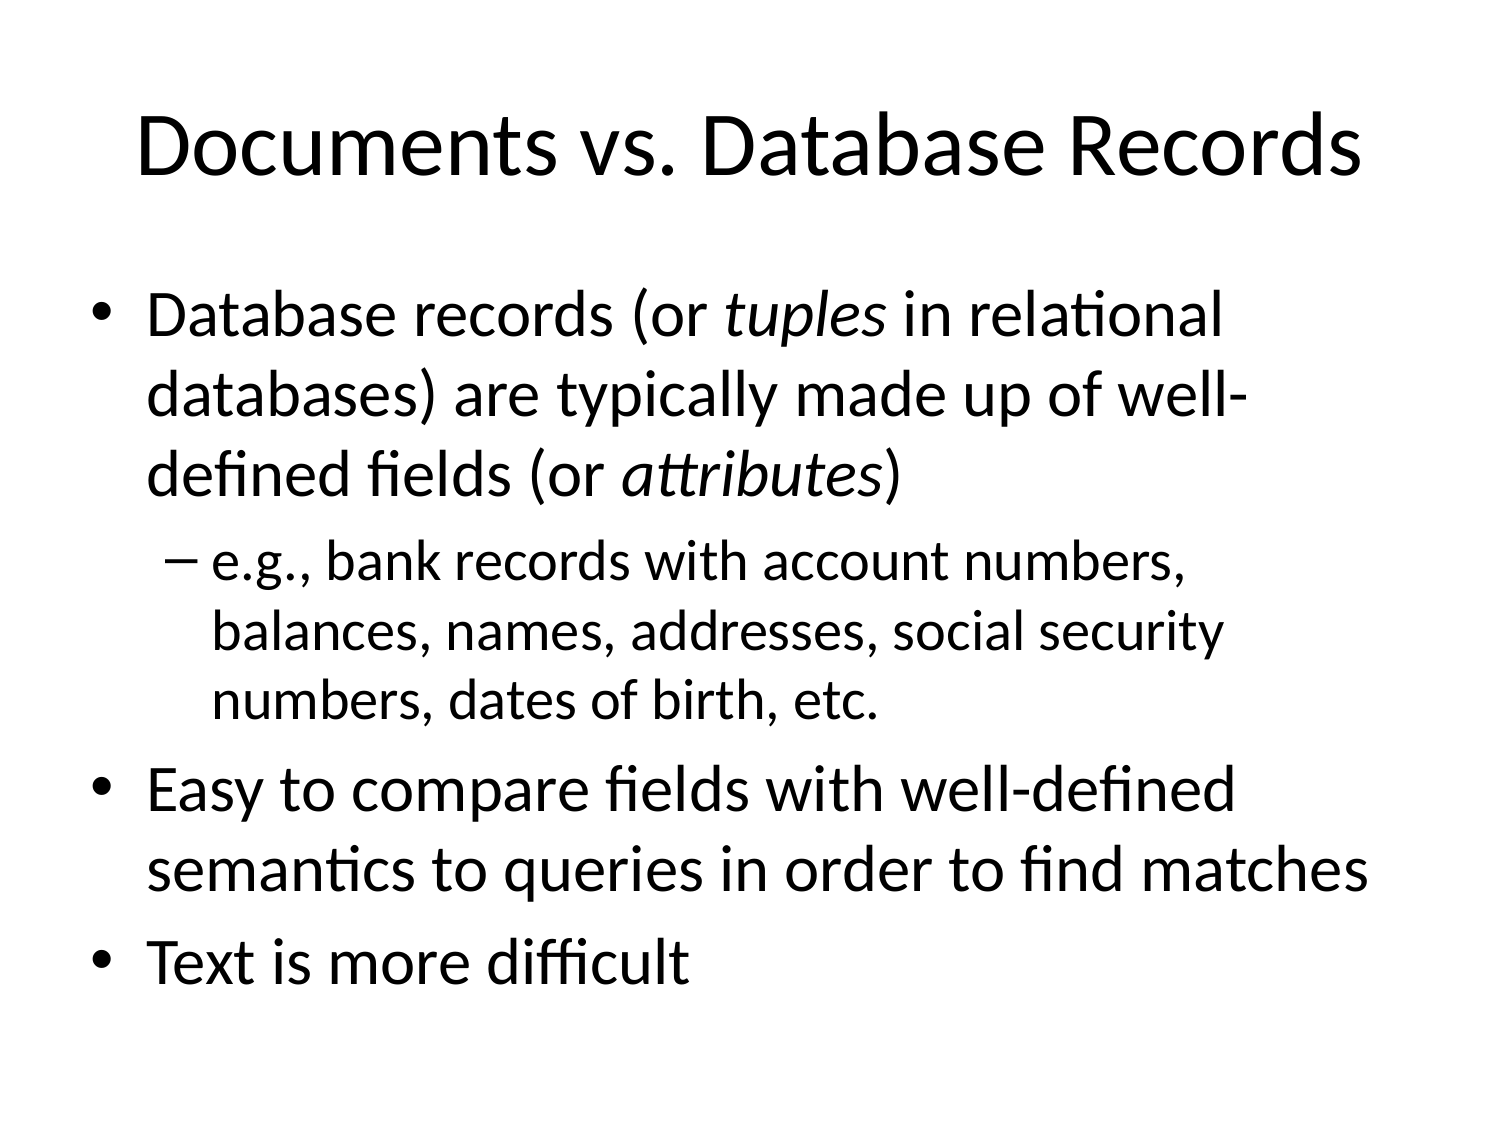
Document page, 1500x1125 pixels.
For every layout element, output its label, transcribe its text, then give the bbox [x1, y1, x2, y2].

title Documents vs. Database Records [75, 45, 1425, 233]
list Database records (or tuples in relational databases) are typically made up of well-defined fields (or attributes) e.g., bank records with account numbers, balances, names, addresses, social security numbers, dates of birth, etc. Easy to compare fields with well-defined semantics to queries in order to find matches Text is more difficult [75, 262, 1425, 1038]
